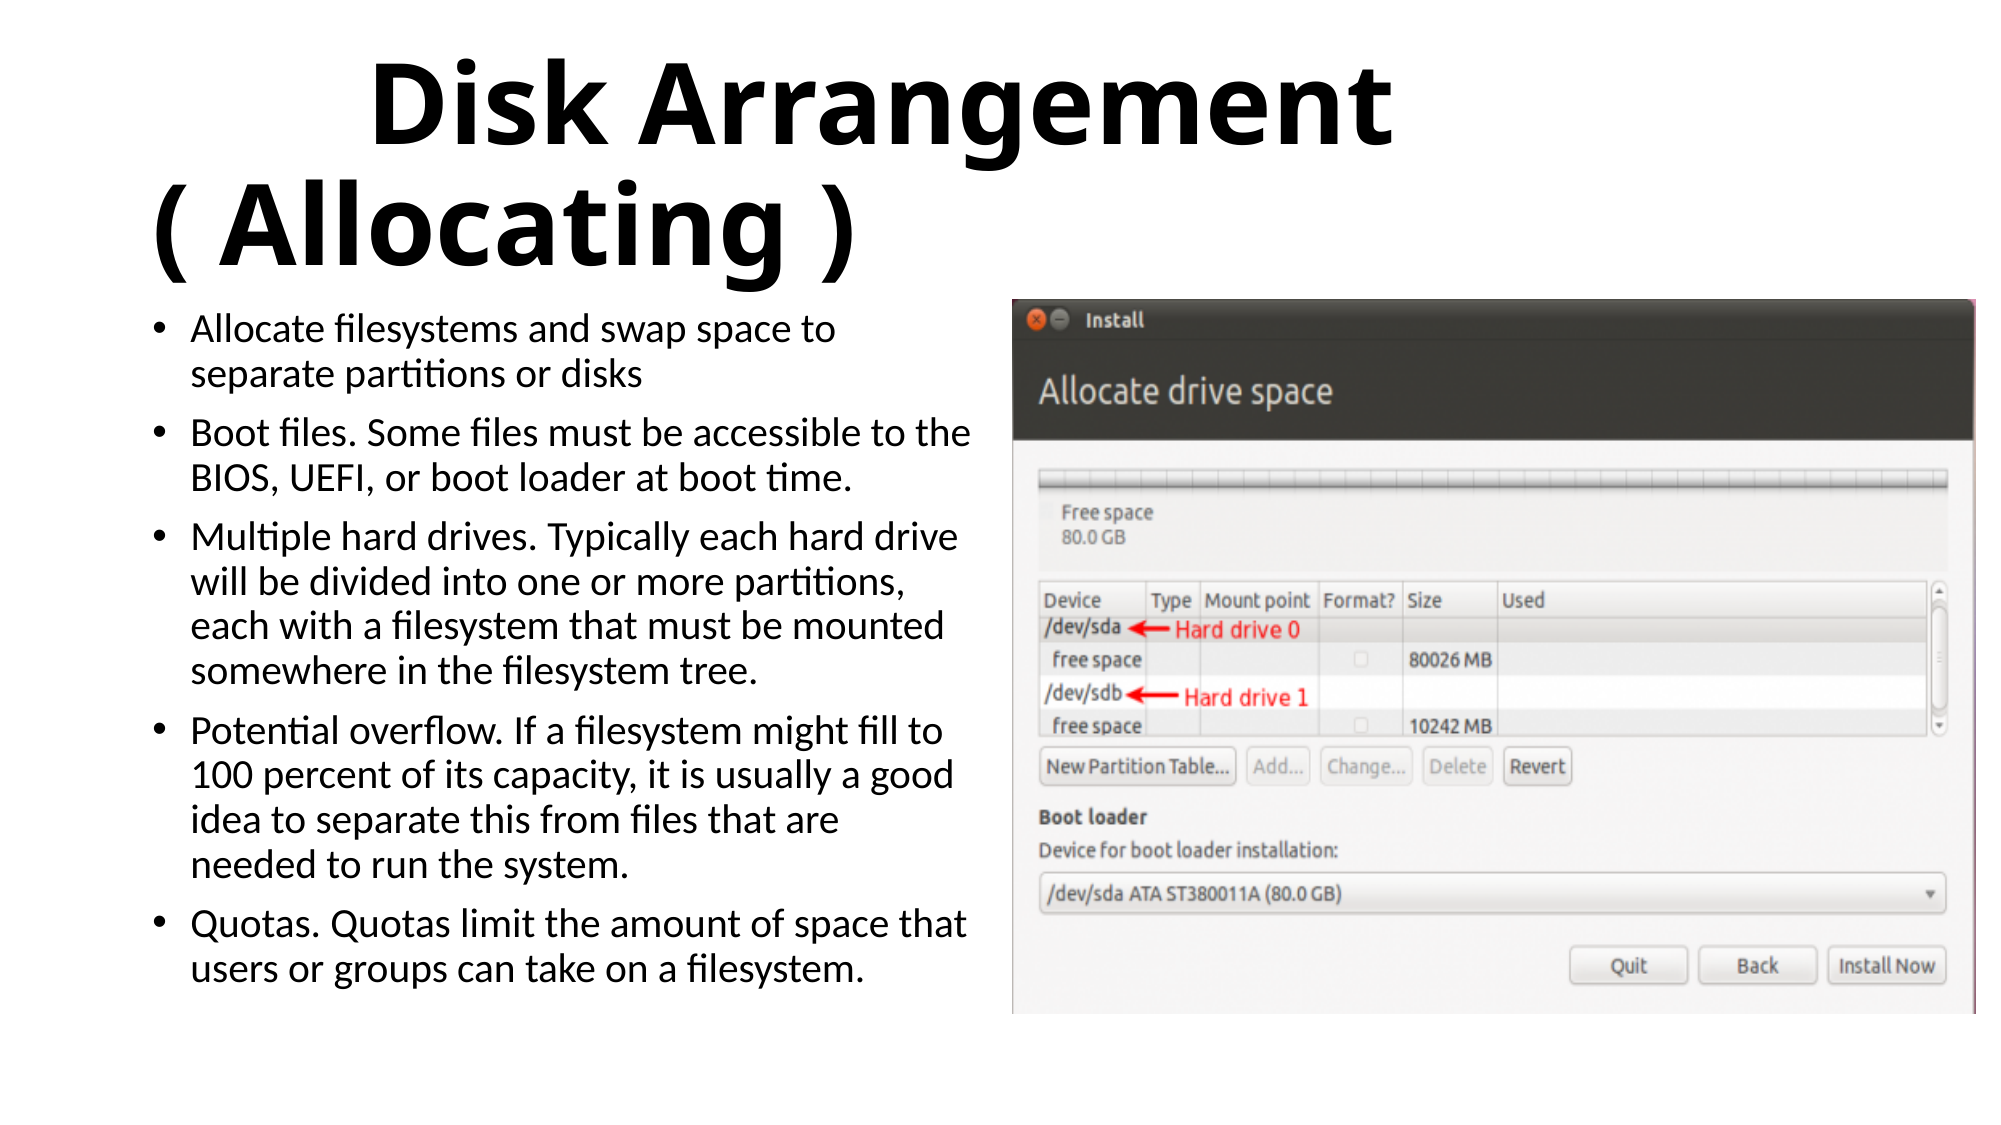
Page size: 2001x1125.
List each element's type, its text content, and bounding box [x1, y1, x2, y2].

list Allocate filesystems and swap space to separate partitions or disks Boot files. Some files must be accessible to the BIOS, UEFI, or boot loader at boot time. Multiple hard drives. Typically each hard drive will be divided into one or more partitions, each with a filesystem that must be mounted somewhere in the filesystem tree. Potential overflow. If a filesystem might fill to 100 percent of its capacity, it is usually a good idea to separate this from files that are needed to run the system. Quotas. Quotas limit the amount of space that users or groups can take on a filesystem. [137, 299, 988, 1014]
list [1012, 299, 1976, 1014]
title Disk Arrangement ( Allocating ) [137, 59, 1863, 278]
